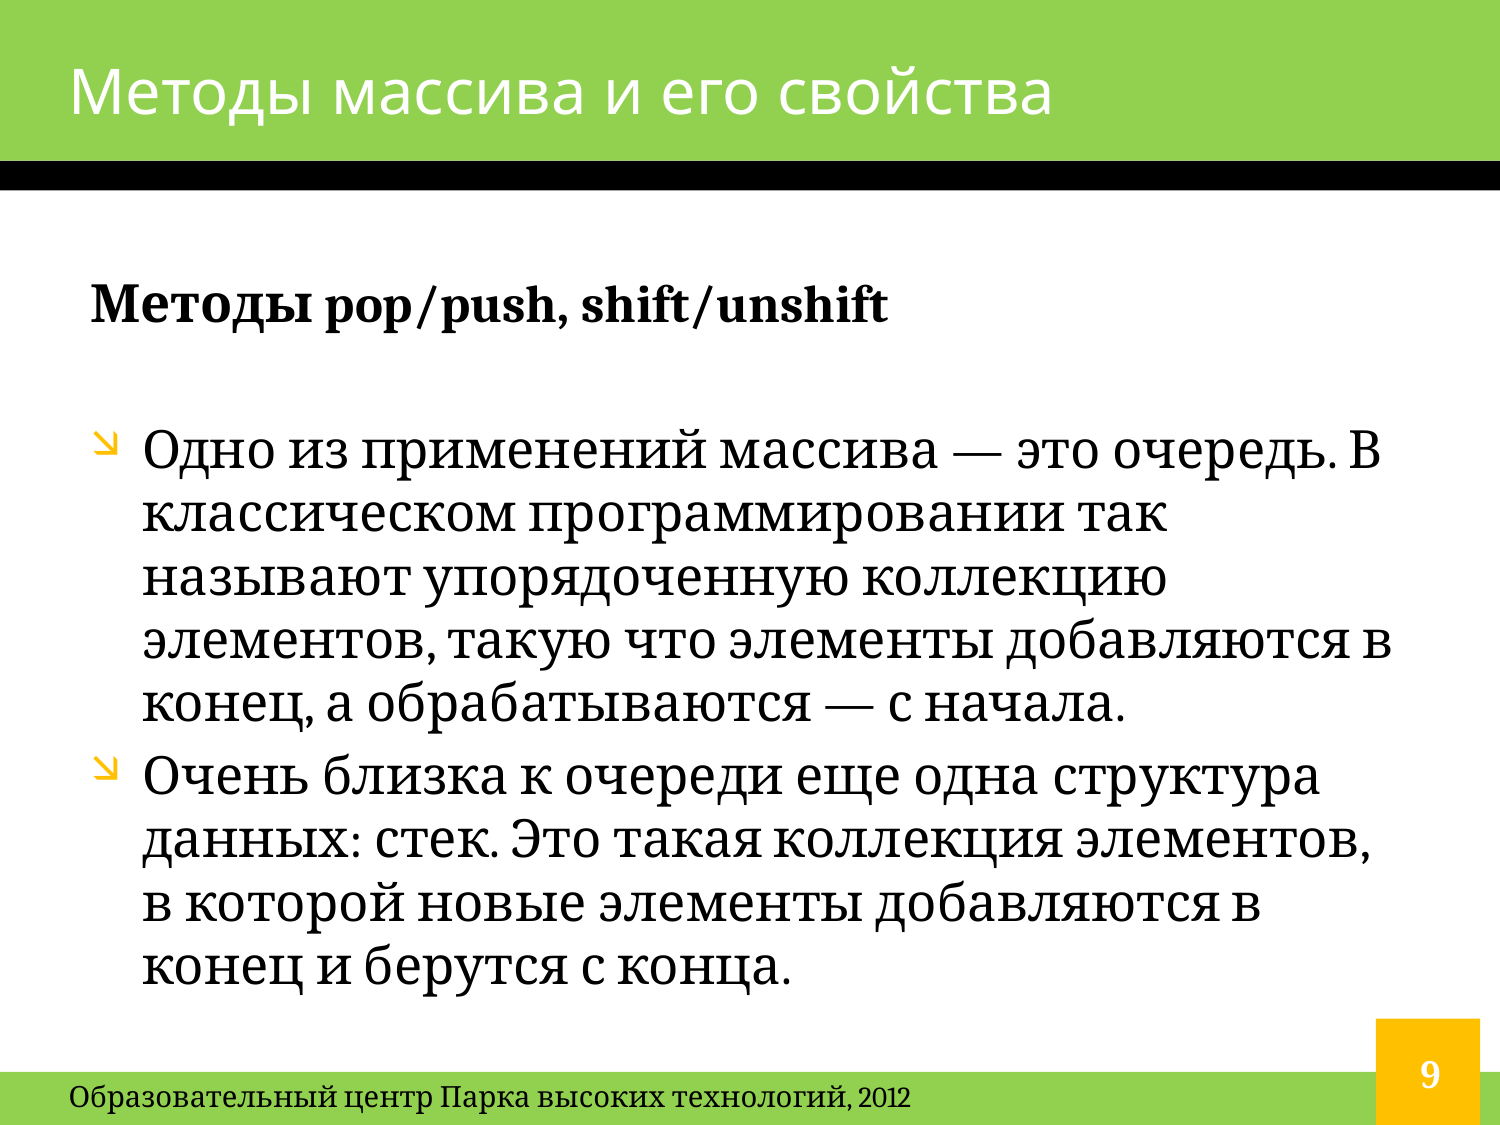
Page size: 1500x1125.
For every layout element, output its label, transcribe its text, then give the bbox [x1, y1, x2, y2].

list Методы pop/push, shift/unshift Одно из применений массива — это очередь. В классическом программировании так называют упорядоченную коллекцию элементов, такую что элементы добавляются в конец, а обрабатываются — с начала. Очень близка к очереди еще одна структура данных: стек. Это такая коллекция элементов, в которой новые элементы добавляются в конец и берутся с конца. [75, 262, 1425, 1005]
slide_number 9 [1384, 1035, 1477, 1118]
title Методы массива и его свойства [53, 42, 1404, 135]
